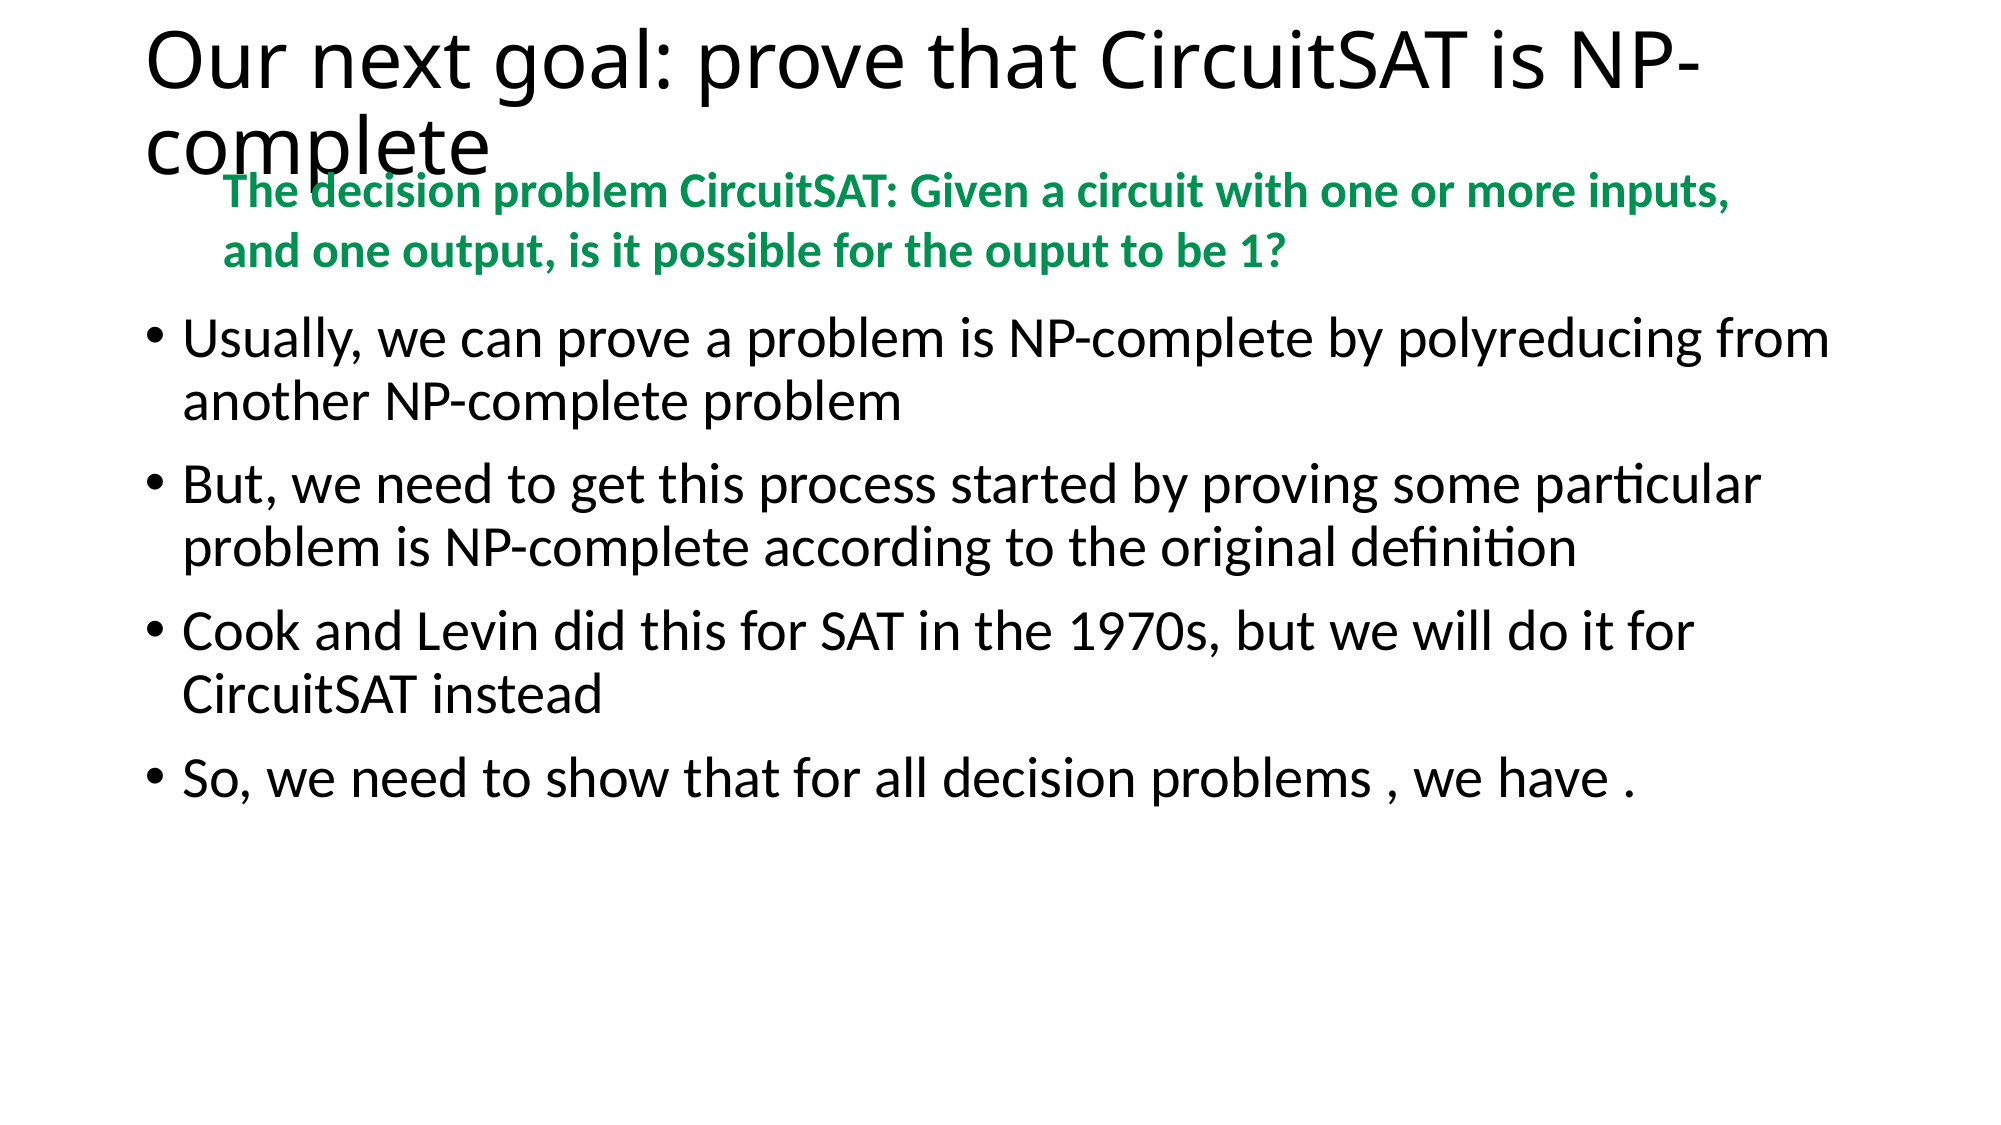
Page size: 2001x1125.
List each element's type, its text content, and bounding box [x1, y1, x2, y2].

text_box The decision problem CircuitSAT: Given a circuit with one or more inputs, and one output, is it possible for the ouput to be 1? [215, 149, 1785, 285]
list Usually, we can prove a problem is NP-complete by polyreducing from another NP-complete problem But, we need to get this process started by proving some particular problem is NP-complete according to the original definition Cook and Levin did this for SAT in the 1970s, but we will do it for CircuitSAT instead So, we need to show that for all decision problems , we have . [136, 298, 1863, 1014]
title Our next goal: prove that CircuitSAT is NP-complete [136, 53, 1863, 159]
